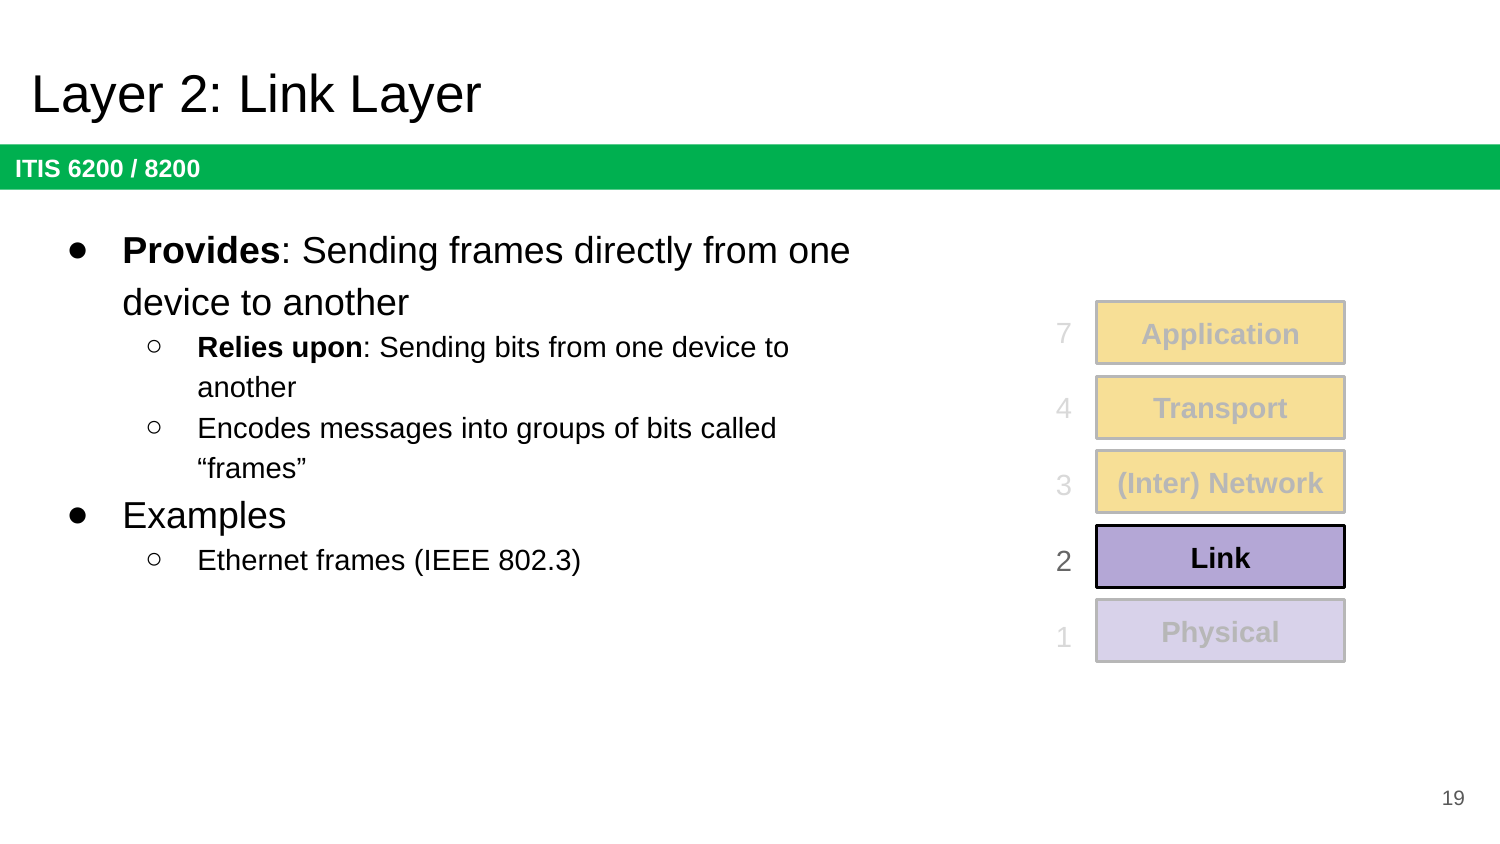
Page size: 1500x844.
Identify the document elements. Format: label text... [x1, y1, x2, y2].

text_box 3 [1040, 451, 1083, 517]
list Provides: Sending frames directly from one device to another Relies upon: Sending bits from one device to another Encodes messages into groups of bits called “frames” Examples Ethernet frames (IEEE 802.3) [32, 204, 877, 823]
text_box 7 [1040, 299, 1083, 365]
text_box Link [1096, 525, 1345, 588]
text_box Physical [1096, 599, 1345, 662]
text_box Transport [1096, 376, 1345, 439]
text_box 4 [1040, 373, 1083, 439]
text_box (Inter) Network [1096, 450, 1345, 513]
text_box 1 [1040, 603, 1083, 669]
slide_number 19 [1389, 764, 1480, 830]
text_box Application [1096, 301, 1345, 364]
title Layer 2: Link Layer [16, 44, 1415, 139]
text_box 2 [1040, 527, 1083, 593]
